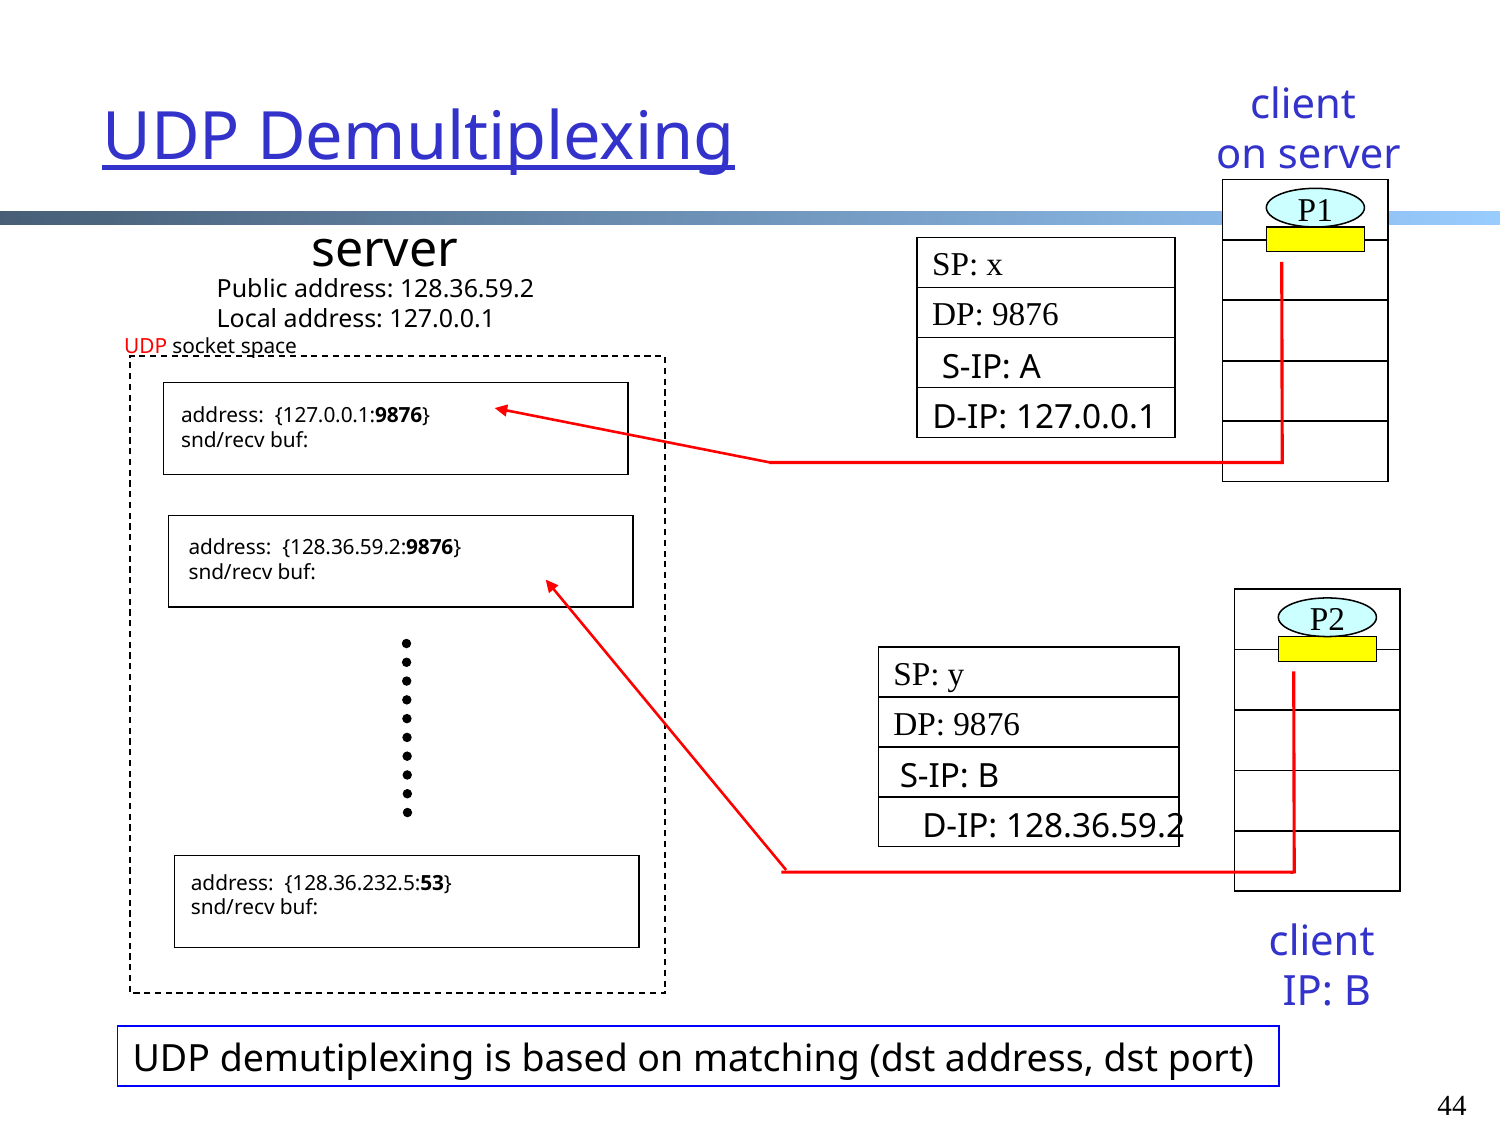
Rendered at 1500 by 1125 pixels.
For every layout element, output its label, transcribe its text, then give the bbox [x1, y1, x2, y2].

text_box Public address: 128.36.59.2 Local address: 127.0.0.1 [201, 265, 490, 340]
text_box [130, 355, 665, 994]
text_box address: {128.36.232.5:53} snd/recv buf: [176, 861, 467, 927]
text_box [162, 382, 633, 608]
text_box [494, 261, 1283, 465]
text_box [174, 855, 639, 948]
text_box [1234, 588, 1401, 1024]
text_box server [296, 208, 474, 265]
text_box UDP demutiplexing is based on matching (dst address, dst port) [117, 1026, 1280, 1086]
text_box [904, 237, 1178, 260]
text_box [1189, 69, 1417, 482]
text_box UDP Demultiplexing [87, 39, 1444, 227]
text_box UDP socket space [109, 324, 312, 365]
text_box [545, 579, 1295, 874]
slide_number 44 [1406, 1078, 1482, 1125]
